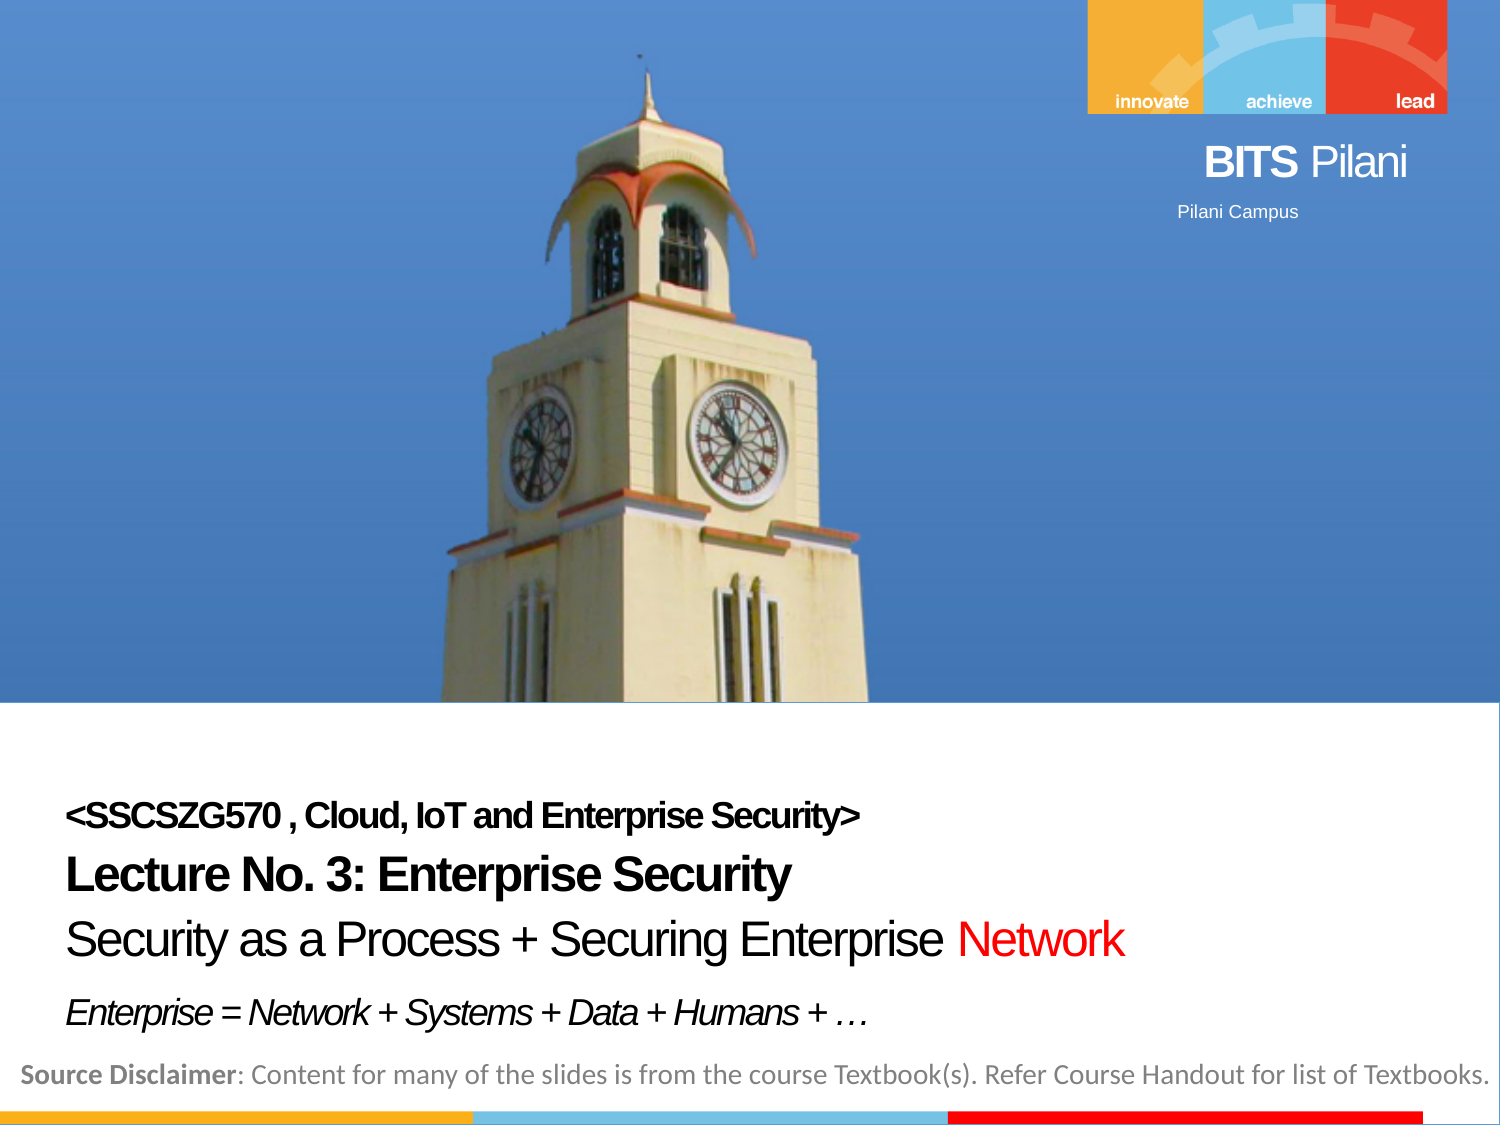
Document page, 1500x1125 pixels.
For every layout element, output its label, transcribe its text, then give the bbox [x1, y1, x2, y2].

list <SSCSZG570 , Cloud, IoT and Enterprise Security> Lecture No. 3: Enterprise Security Security as a Process + Securing Enterprise Network Enterprise = Network + Systems + Data + Humans + … [50, 762, 1438, 1025]
text_box Source Disclaimer: Content for many of the slides is from the course Textbook(s). Refer Course Handout for list of Textbooks. [5, 1048, 1500, 1098]
picture [0, 0, 1500, 702]
